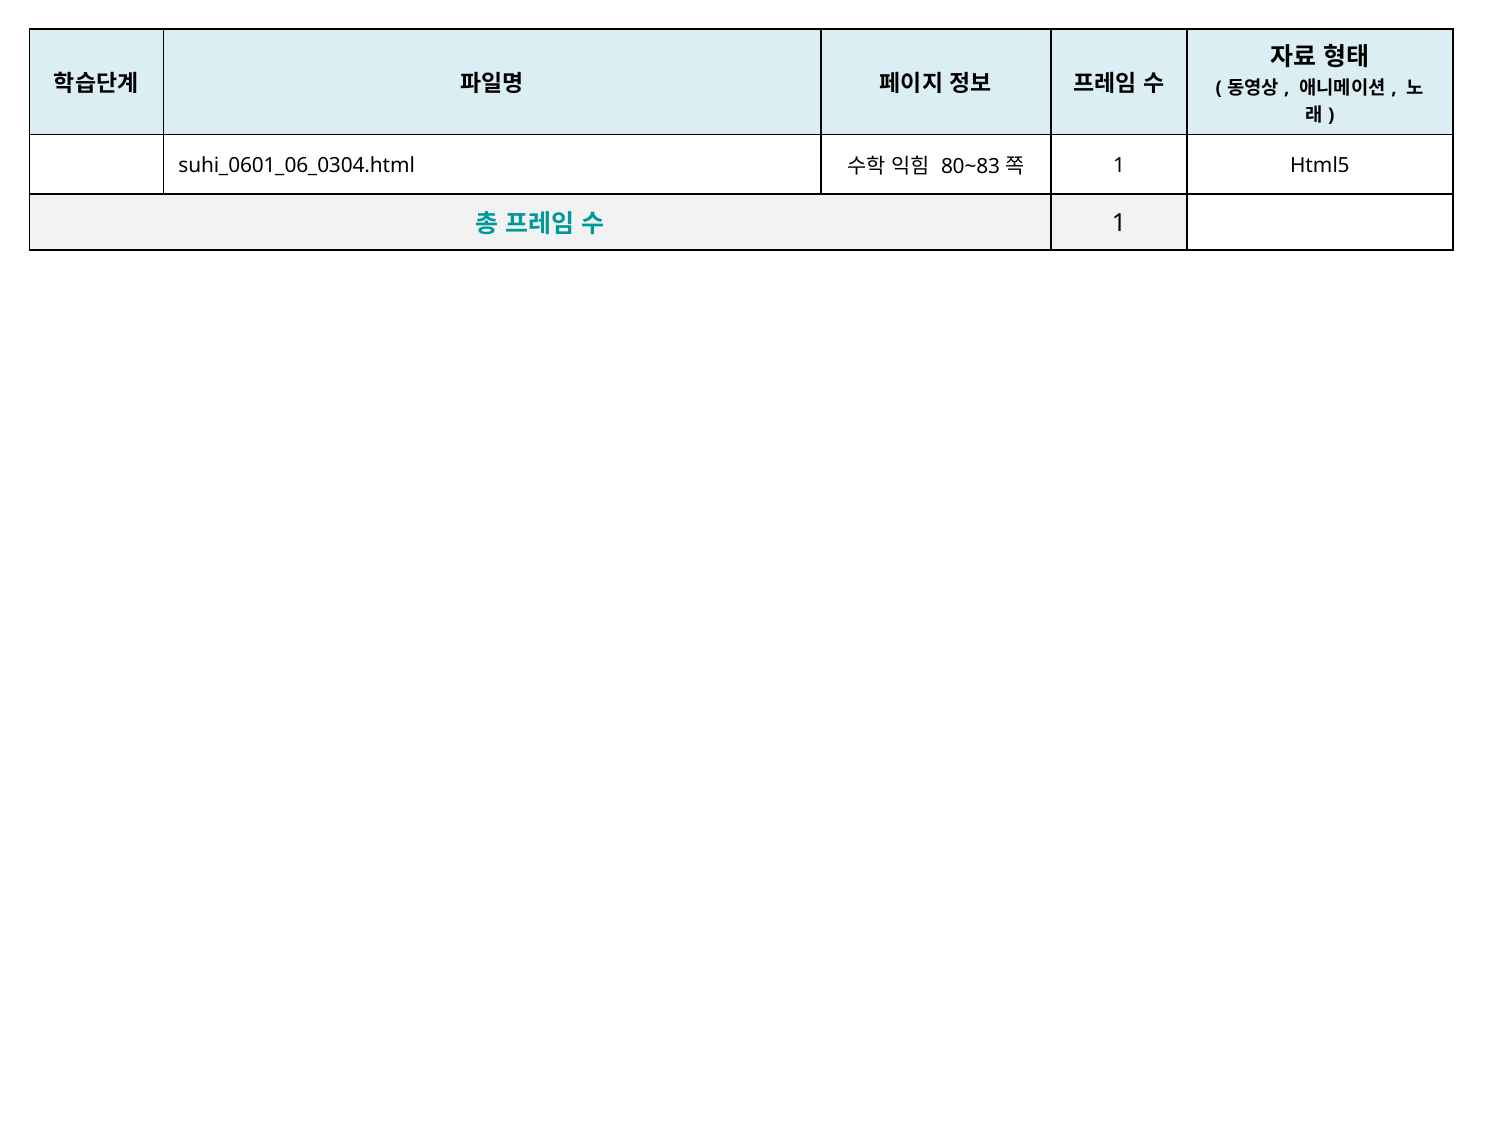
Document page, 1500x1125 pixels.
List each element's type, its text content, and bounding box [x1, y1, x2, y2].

table_header 파일명 [164, 30, 820, 134]
table_cell 1 [1052, 135, 1186, 193]
table_cell 총 프레임 수 [30, 195, 1050, 249]
table_header 프레임 수 [1052, 30, 1186, 134]
table_header 학습단계 [30, 30, 163, 134]
table_cell [30, 135, 163, 193]
table_cell 수학 익힘 80~83쪽 [822, 135, 1050, 193]
table_header 자료 형태 (동영상, 애니메이션, 노래) [1188, 30, 1452, 134]
table_cell 1 [1052, 195, 1186, 249]
table_cell suhi_0601_06_0304.html [164, 135, 820, 193]
table_cell [1188, 195, 1452, 249]
table_cell Html5 [1188, 135, 1452, 193]
table_header 페이지 정보 [822, 30, 1050, 134]
